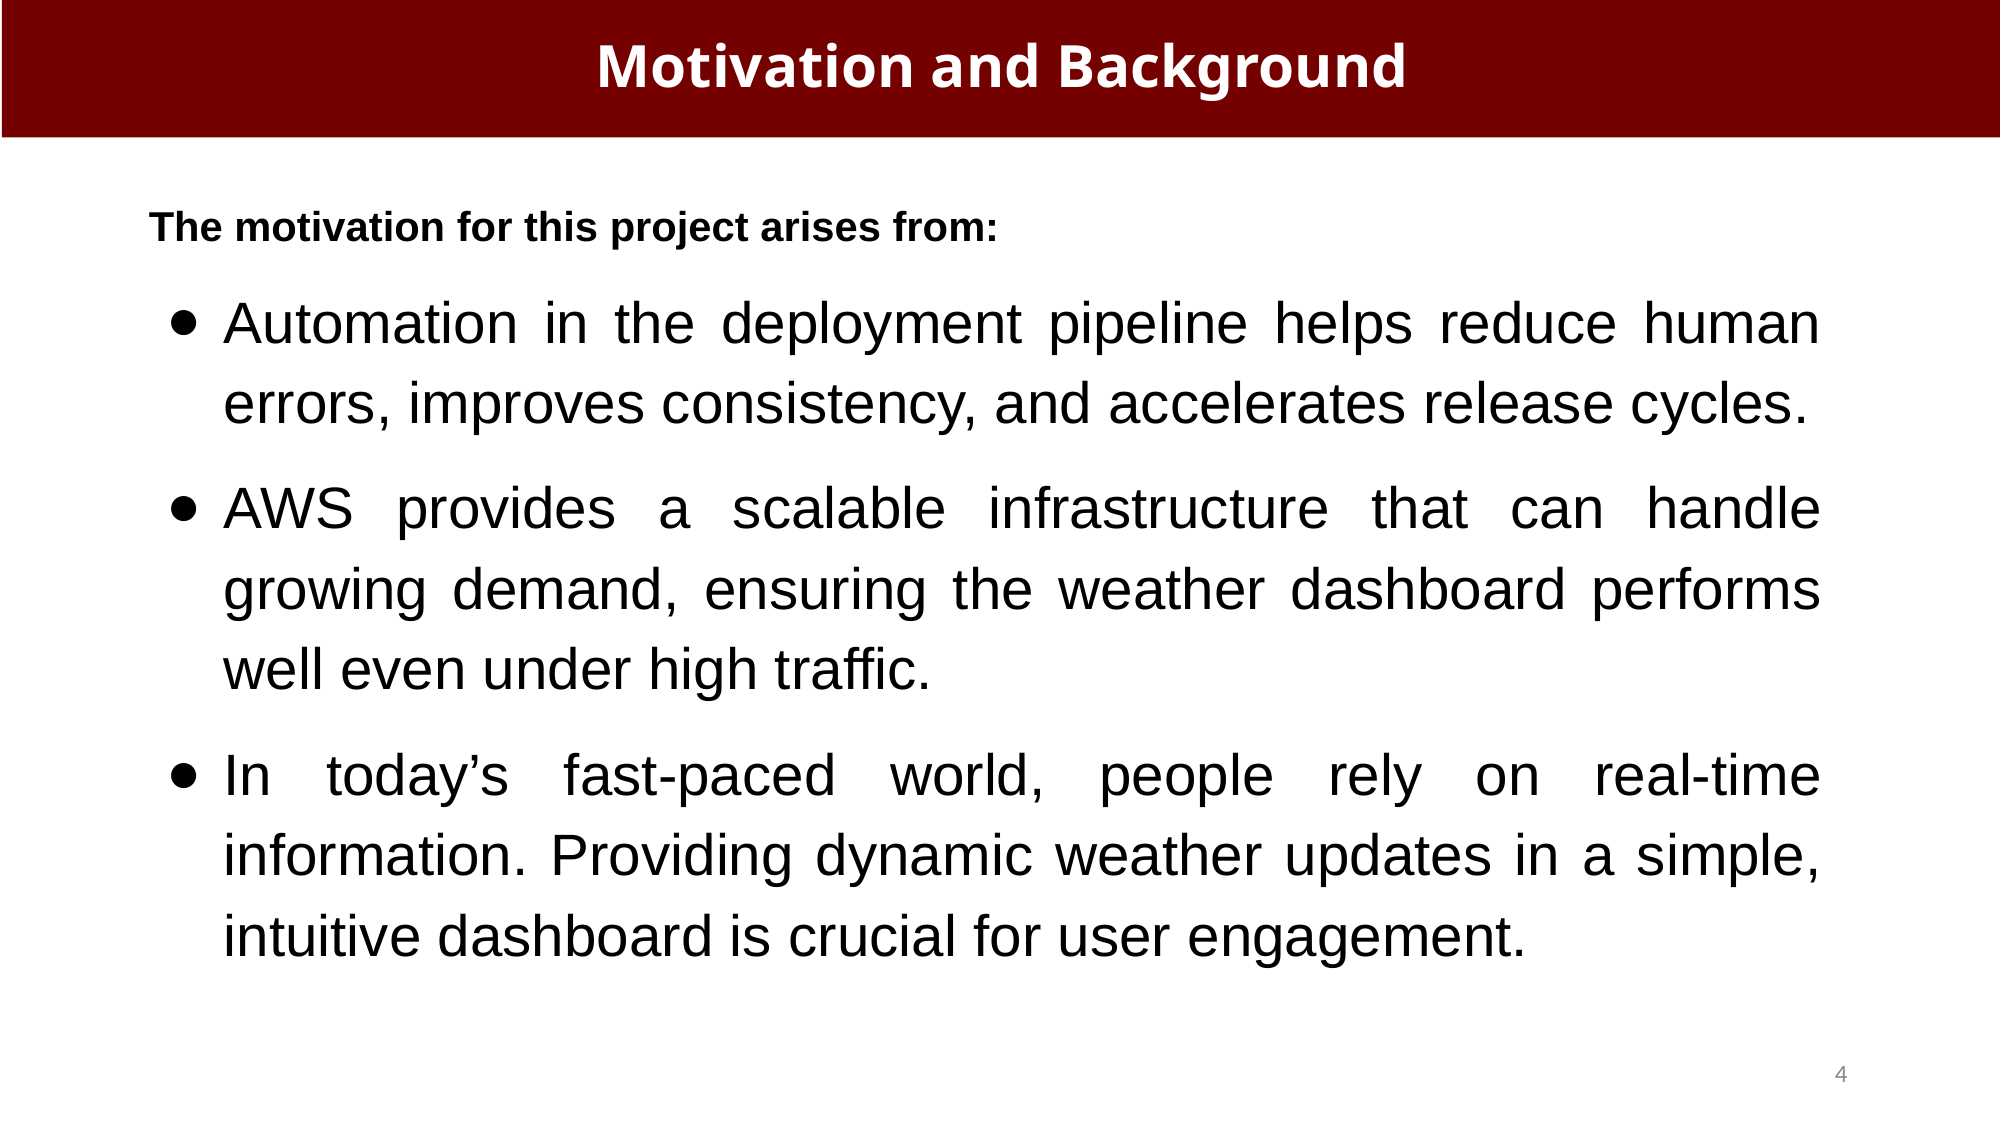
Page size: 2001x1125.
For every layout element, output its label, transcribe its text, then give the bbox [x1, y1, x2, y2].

text_box Motivation and Background [1, 0, 2000, 138]
text_box The motivation for this project arises from: Automation in the deployment pipeline helps reduce human errors, improves consistency, and accelerates release cycles. AWS provides a scalable infrastructure that can handle growing demand, ensuring the weather dashboard performs well even under high traffic. In today’s fast-paced world, people rely on real-time information. Providing dynamic weather updates in a simple, intuitive dashboard is crucial for user engagement. [133, 176, 1839, 983]
slide_number 4 [1412, 1042, 1863, 1103]
